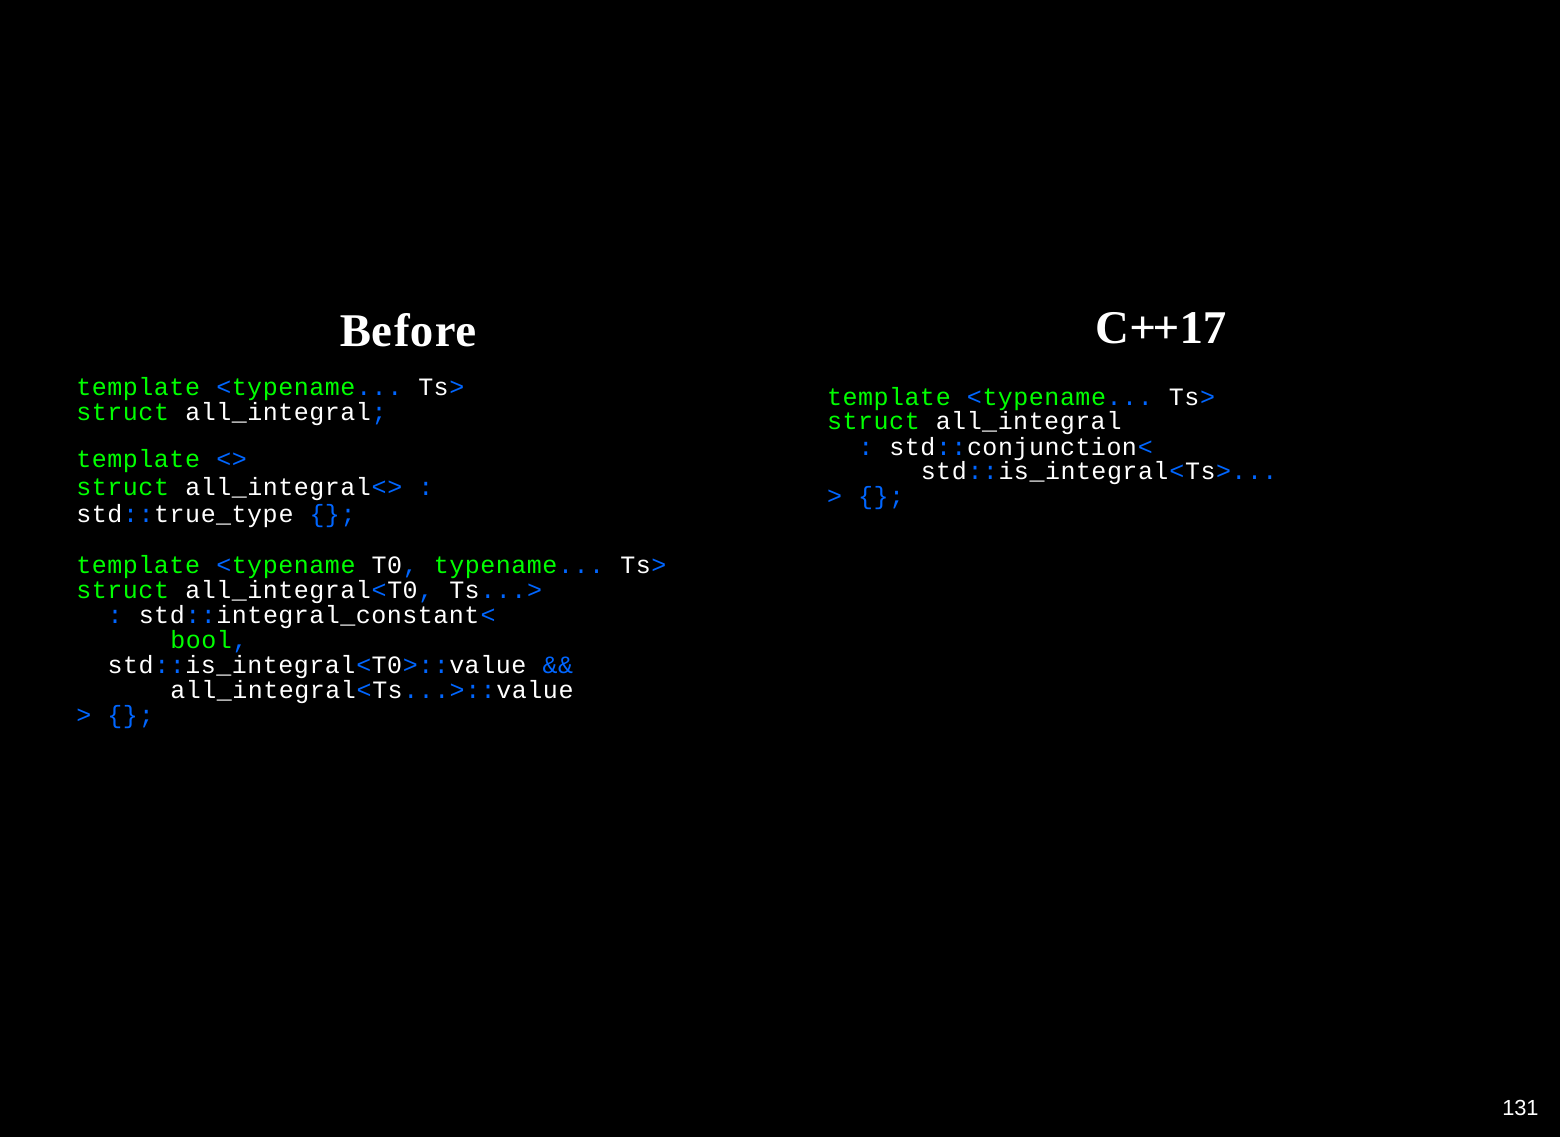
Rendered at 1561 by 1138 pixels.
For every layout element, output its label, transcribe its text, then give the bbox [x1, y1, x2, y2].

slide_number 130 [1498, 1093, 1544, 1138]
title Before [337, 299, 825, 490]
text_box template <typename... Ts> struct all_integral; template <> struct all_integral<> : std::true_type {}; template <typename T0, typename... Ts> struct all_integral<T0, Ts...> : std::integral_constant< bool, std::is_integral<T0>::value && all_integral<Ts...>::value > {}; [74, 375, 736, 729]
text_box C++17 template <typename... Ts> struct all_integral : std::conjunction< std::is_integral<Ts>... > {}; [825, 297, 1283, 510]
text_box [1494, 1086, 1548, 1125]
